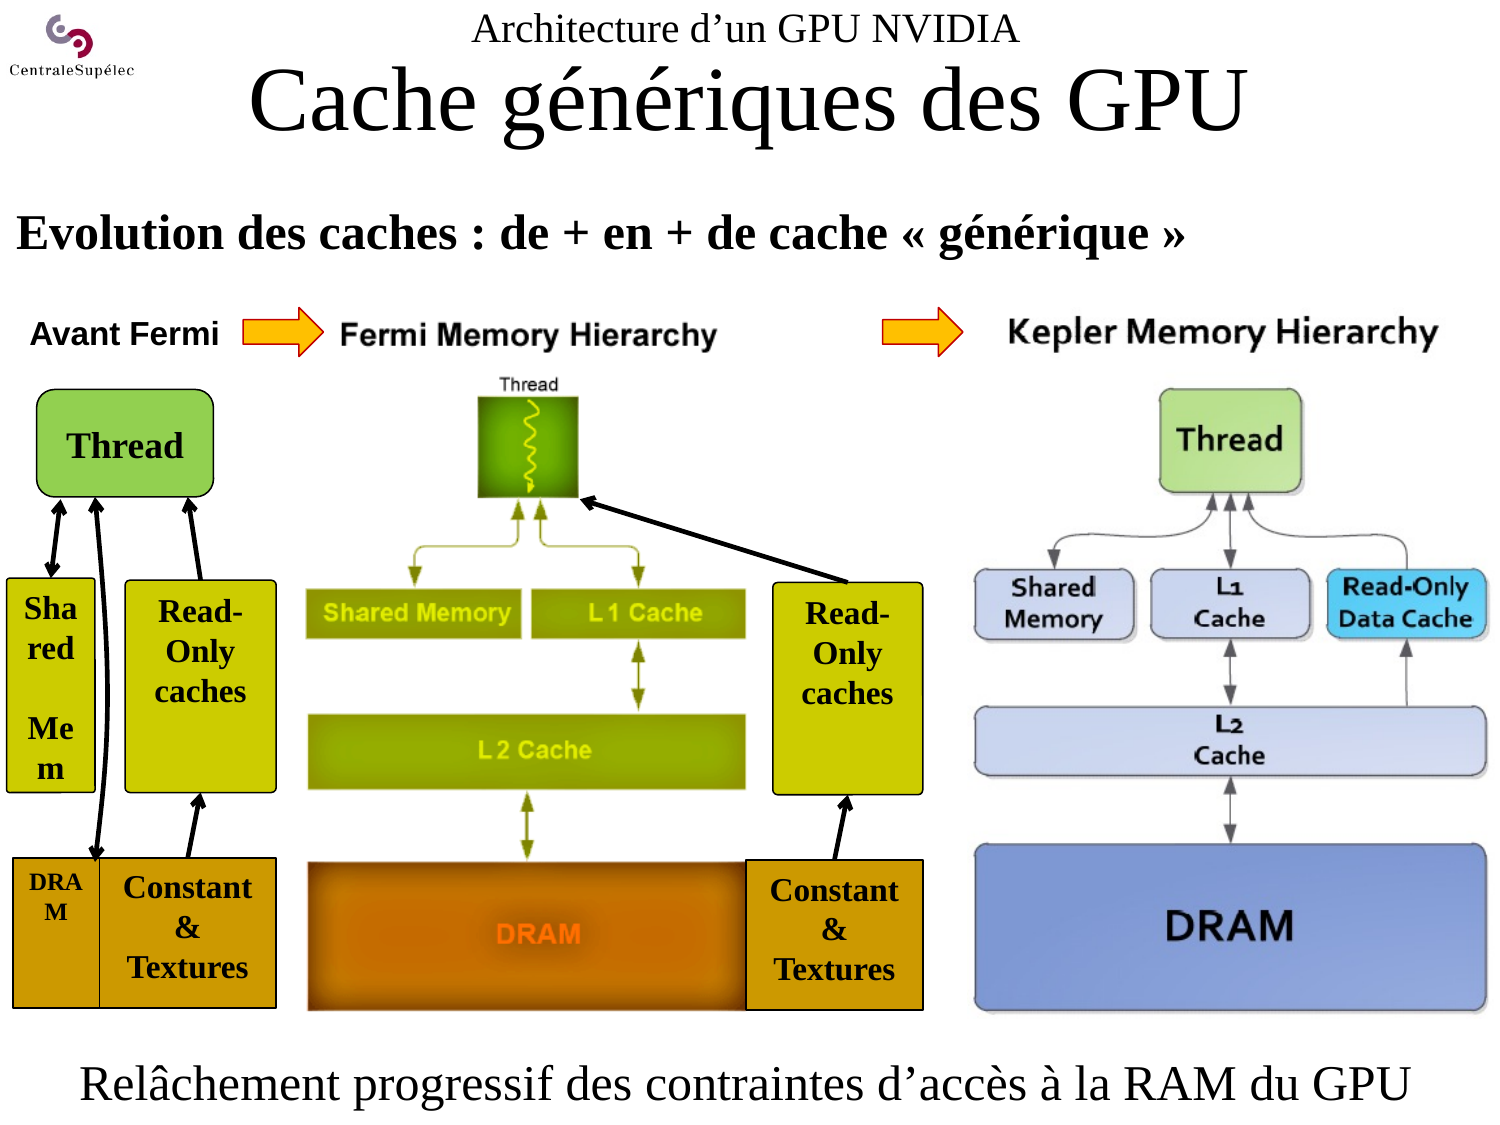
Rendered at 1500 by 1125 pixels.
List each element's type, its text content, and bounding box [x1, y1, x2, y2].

title Architecture d’un GPU NVIDIA Cache génériques des GPU [0, 0, 1500, 157]
text_box [928, 307, 961, 357]
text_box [276, 311, 924, 1018]
text_box Relâchement progressif des contraintes d’accès à la RAM du GPU [64, 1042, 1428, 1118]
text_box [12, 304, 277, 1009]
text_box Evolution des caches : de + en + de cache « générique » [1, 192, 1203, 268]
picture [966, 307, 1495, 1020]
